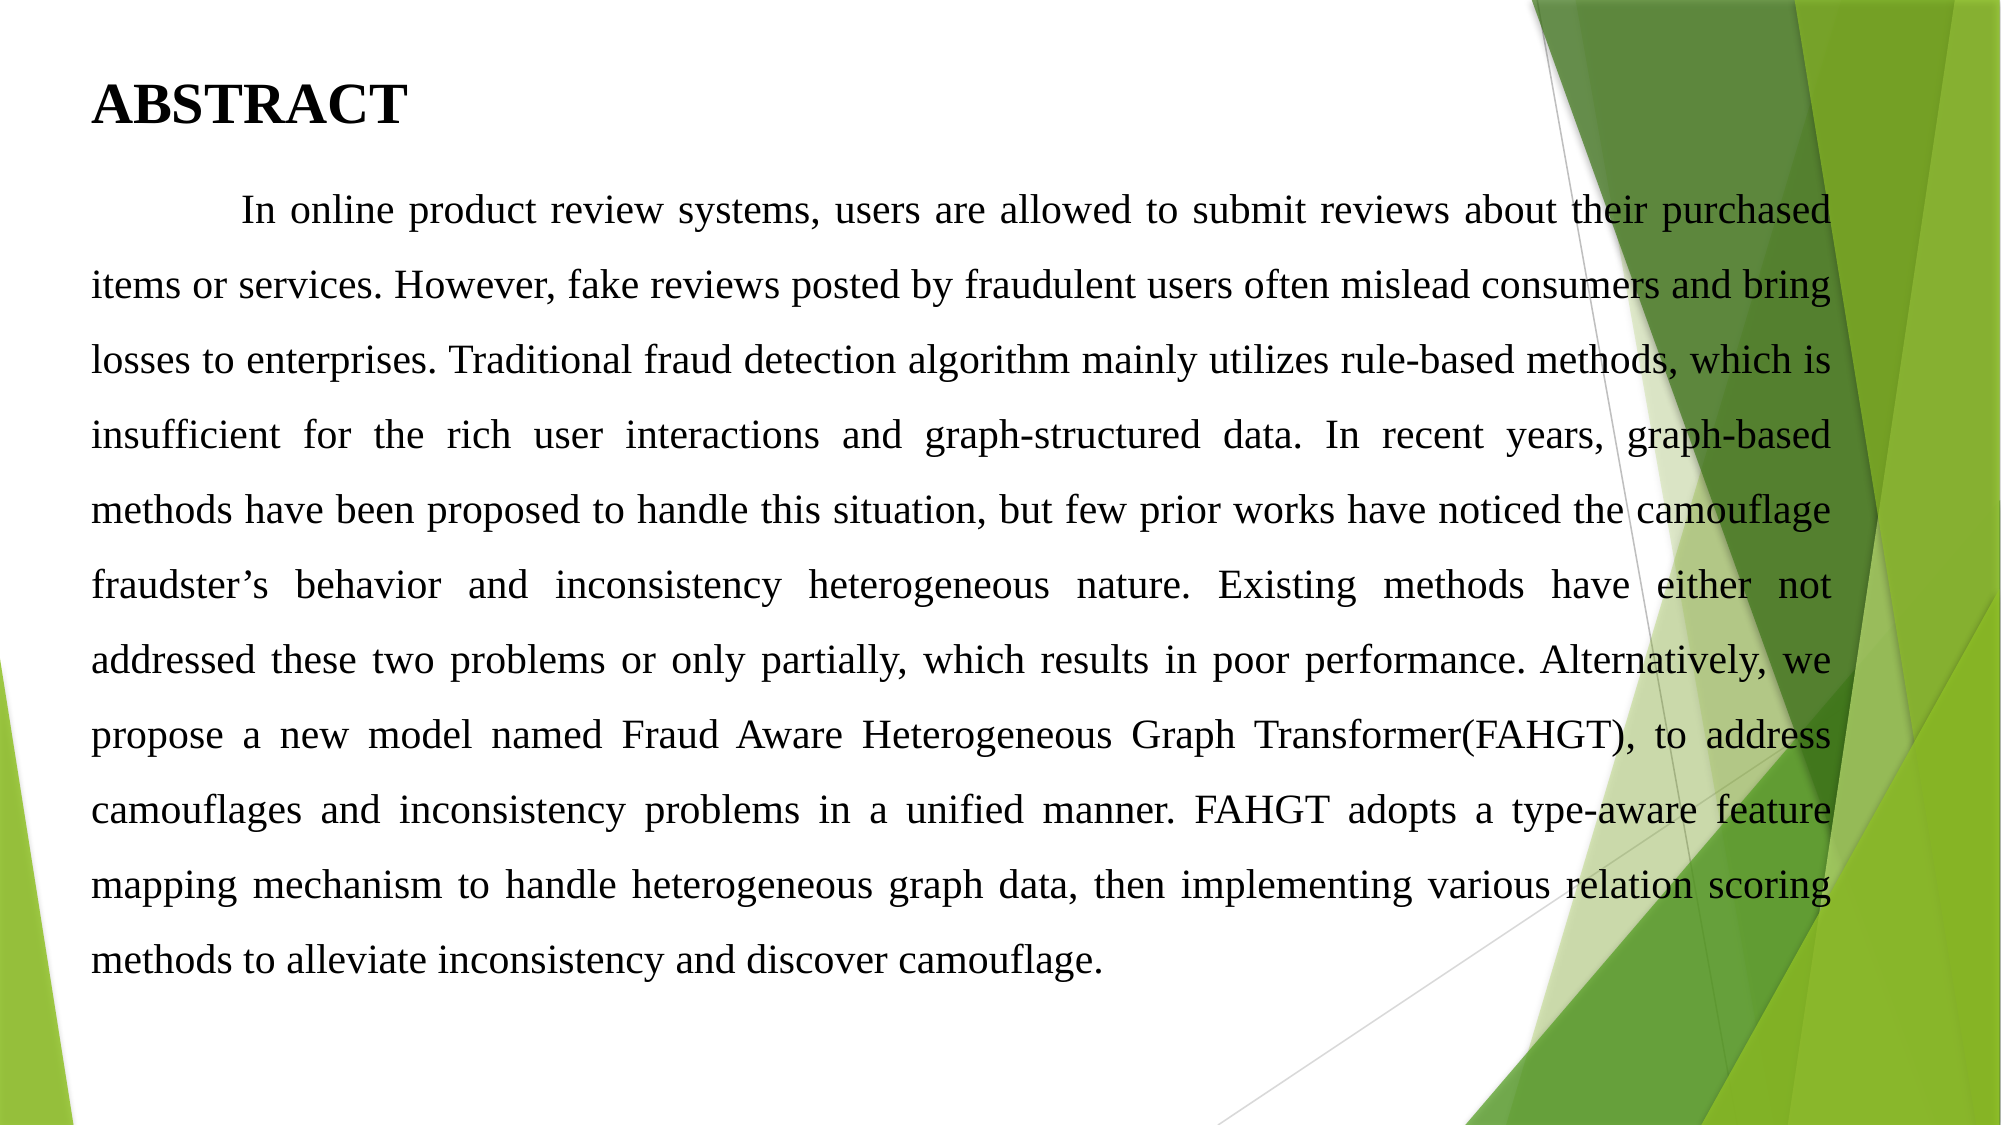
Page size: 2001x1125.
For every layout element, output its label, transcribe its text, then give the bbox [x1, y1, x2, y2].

text_box ABSTRACT In online product review systems, users are allowed to submit reviews about their purchased items or services. However, fake reviews posted by fraudulent users often mislead consumers and bring losses to enterprises. Traditional fraud detection algorithm mainly utilizes rule-based methods, which is insufficient for the rich user interactions and graph-structured data. In recent years, graph-based methods have been proposed to handle this situation, but few prior works have noticed the camouflage fraudster’s behavior and inconsistency heterogeneous nature. Existing methods have either not addressed these two problems or only partially, which results in poor performance. Alternatively, we propose a new model named Fraud Aware Heterogeneous Graph Transformer(FAHGT), to address camouflages and inconsistency problems in a unified manner. FAHGT adopts a type-aware feature mapping mechanism to handle heterogeneous graph data, then implementing various relation scoring methods to alleviate inconsistency and discover camouflage. [76, 47, 1848, 1115]
